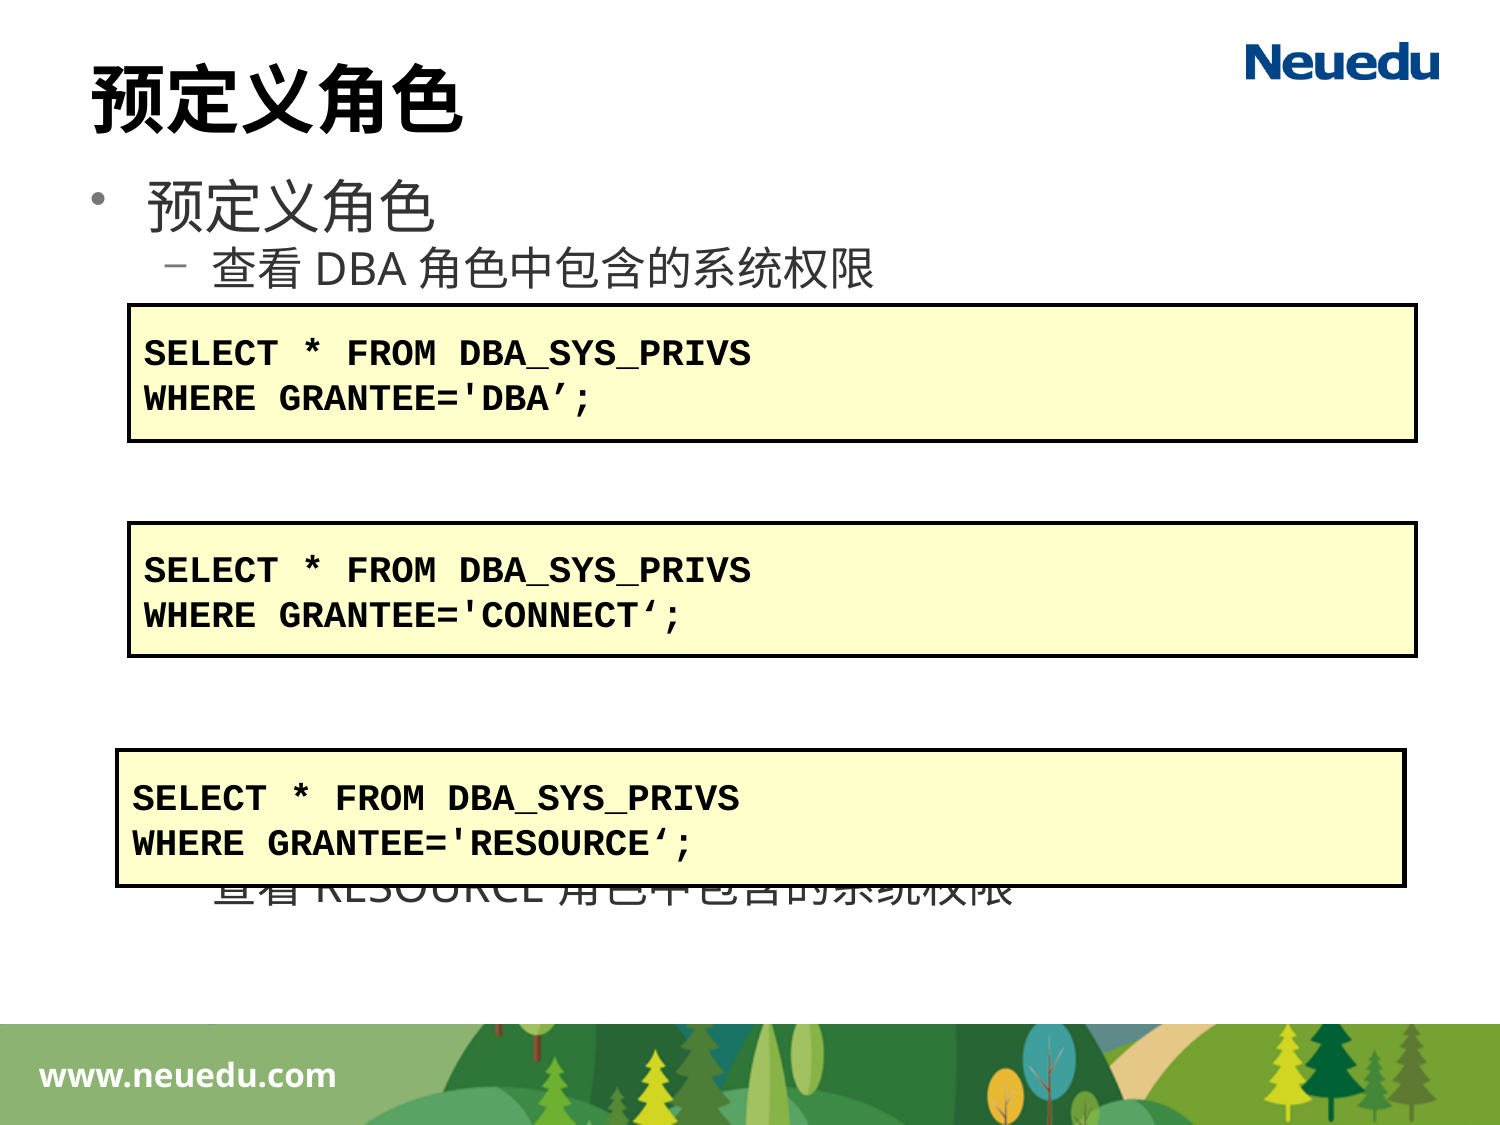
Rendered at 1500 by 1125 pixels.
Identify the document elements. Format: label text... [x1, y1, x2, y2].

text_box SELECT * FROM DBA_SYS_PRIVS WHERE GRANTEE='DBA’; [128, 304, 1417, 441]
list 预定义角色 查看DBA角色中包含的系统权限 查看CONNECT角色中包含的系统权限 查看RESOURCE角色中包含的系统权限 [75, 162, 1465, 1043]
text_box SELECT * FROM DBA_SYS_PRIVS WHERE GRANTEE='CONNECT‘; [128, 522, 1417, 657]
picture [1246, 42, 1439, 80]
picture [0, 1024, 1500, 1125]
title 预定义角色 [75, 45, 1425, 150]
text_box SELECT * FROM DBA_SYS_PRIVS WHERE GRANTEE='RESOURCE‘; [117, 749, 1405, 887]
